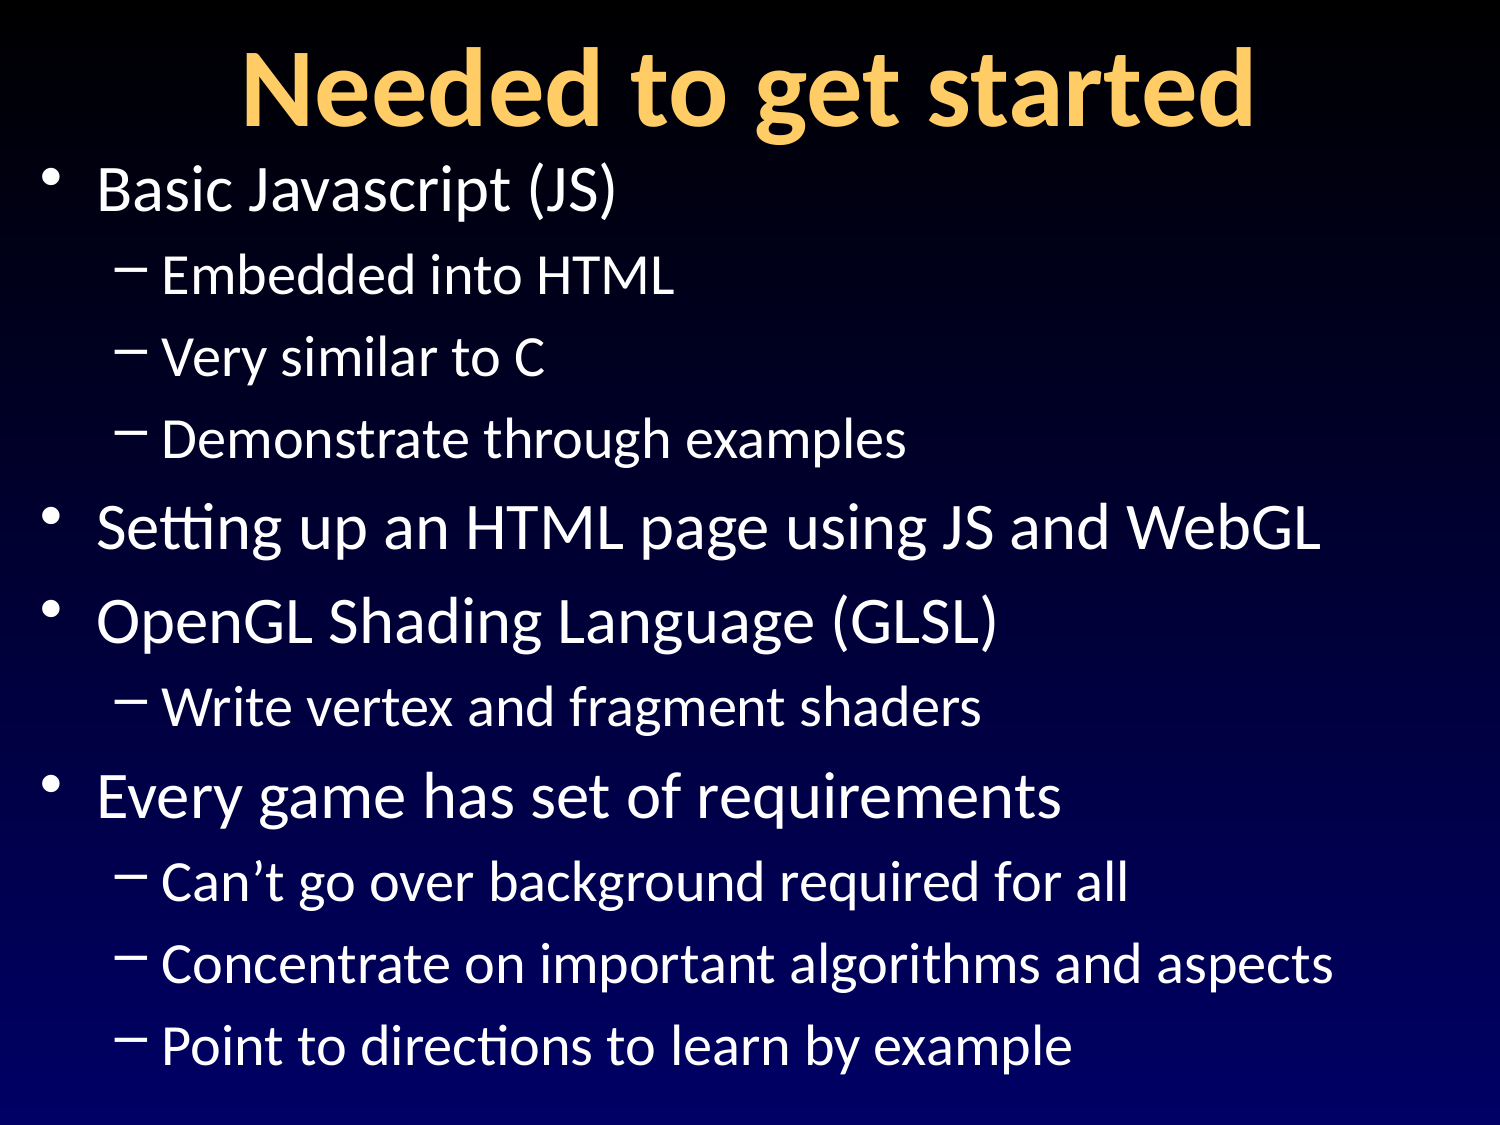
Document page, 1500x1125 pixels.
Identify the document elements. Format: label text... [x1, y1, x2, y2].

list Basic Javascript (JS) Embedded into HTML Very similar to C Demonstrate through examples Setting up an HTML page using JS and WebGL OpenGL Shading Language (GLSL) Write vertex and fragment shaders Every game has set of requirements Can’t go over background required for all Concentrate on important algorithms and aspects Point to directions to learn by example [24, 137, 1475, 980]
title Needed to get started [24, 0, 1475, 137]
